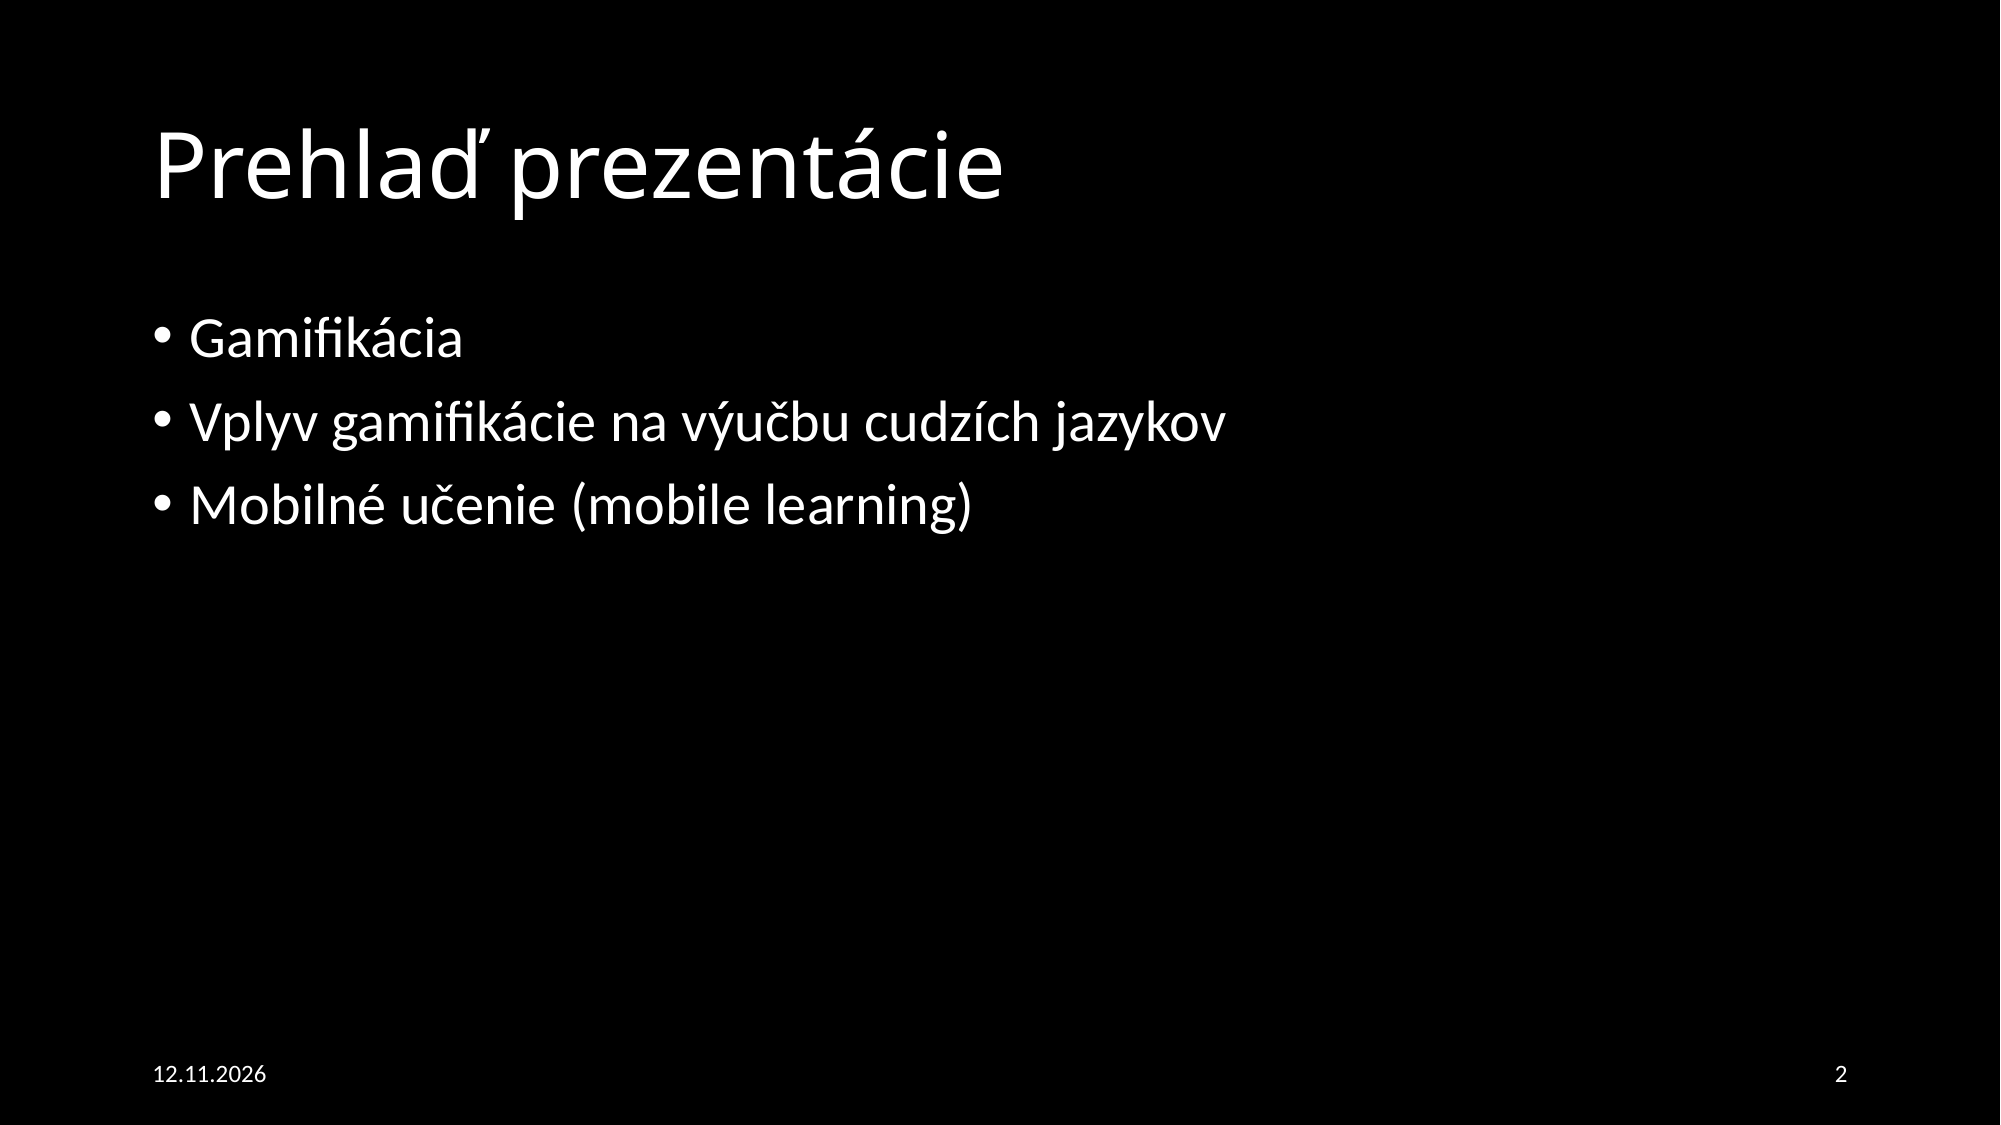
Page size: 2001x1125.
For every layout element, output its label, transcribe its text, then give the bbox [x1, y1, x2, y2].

title Prehlaď prezentácie [137, 59, 1863, 278]
slide_number 27. 11. 2022 [137, 1042, 588, 1103]
list Gamifikácia Vplyv gamifikácie na výučbu cudzích jazykov Mobilné učenie (mobile learning) [137, 299, 1863, 1014]
slide_number 2 [1412, 1042, 1863, 1103]
